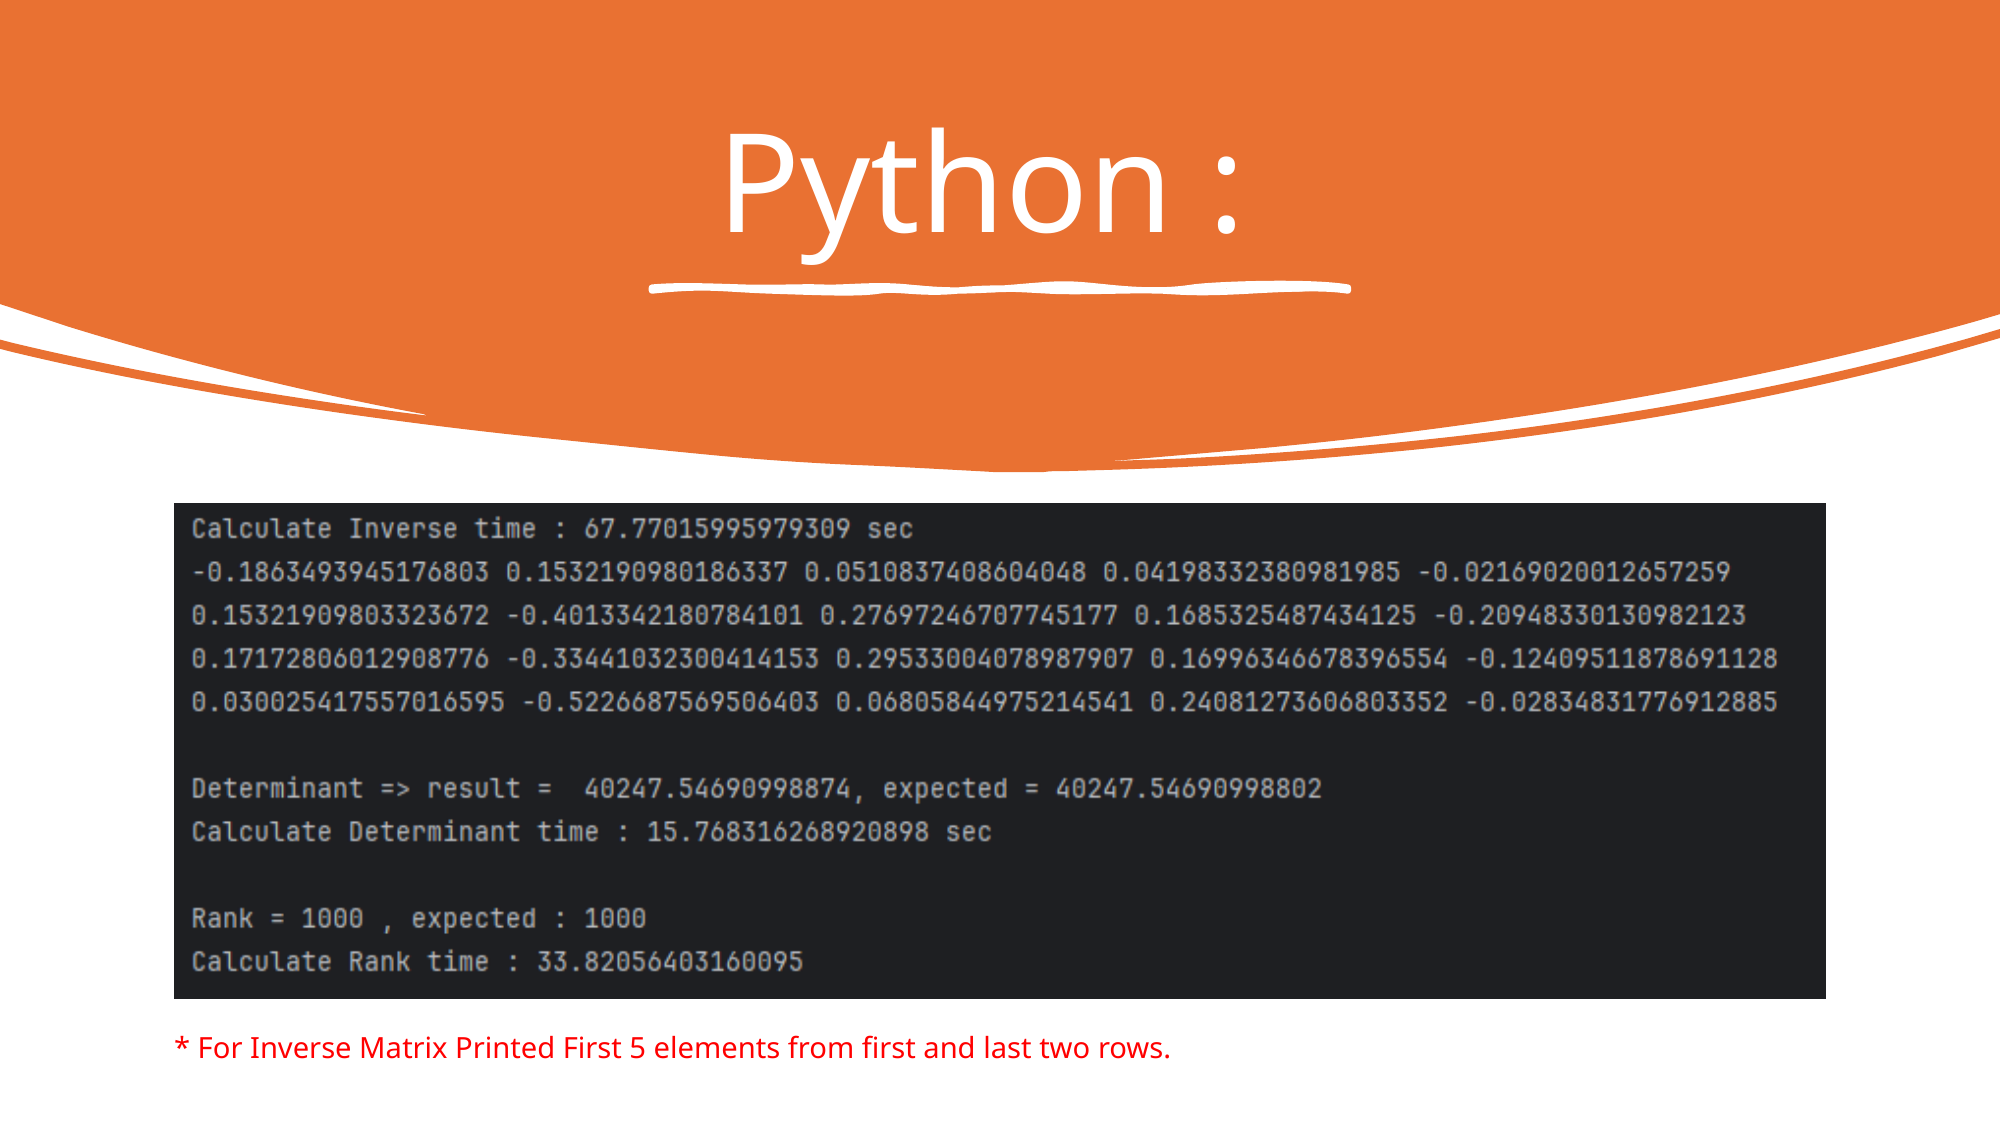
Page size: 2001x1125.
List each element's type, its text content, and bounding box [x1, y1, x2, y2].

text_box [0, 0, 2000, 474]
text_box [650, 282, 1350, 295]
title Python : [104, 64, 1895, 312]
text_box [1236, 317, 2000, 453]
text_box * For Inverse Matrix Printed First 5 elements from first and last two rows. [159, 1021, 1401, 1072]
picture [173, 502, 1826, 999]
text_box [0, 340, 2000, 1125]
text_box [0, 306, 358, 404]
